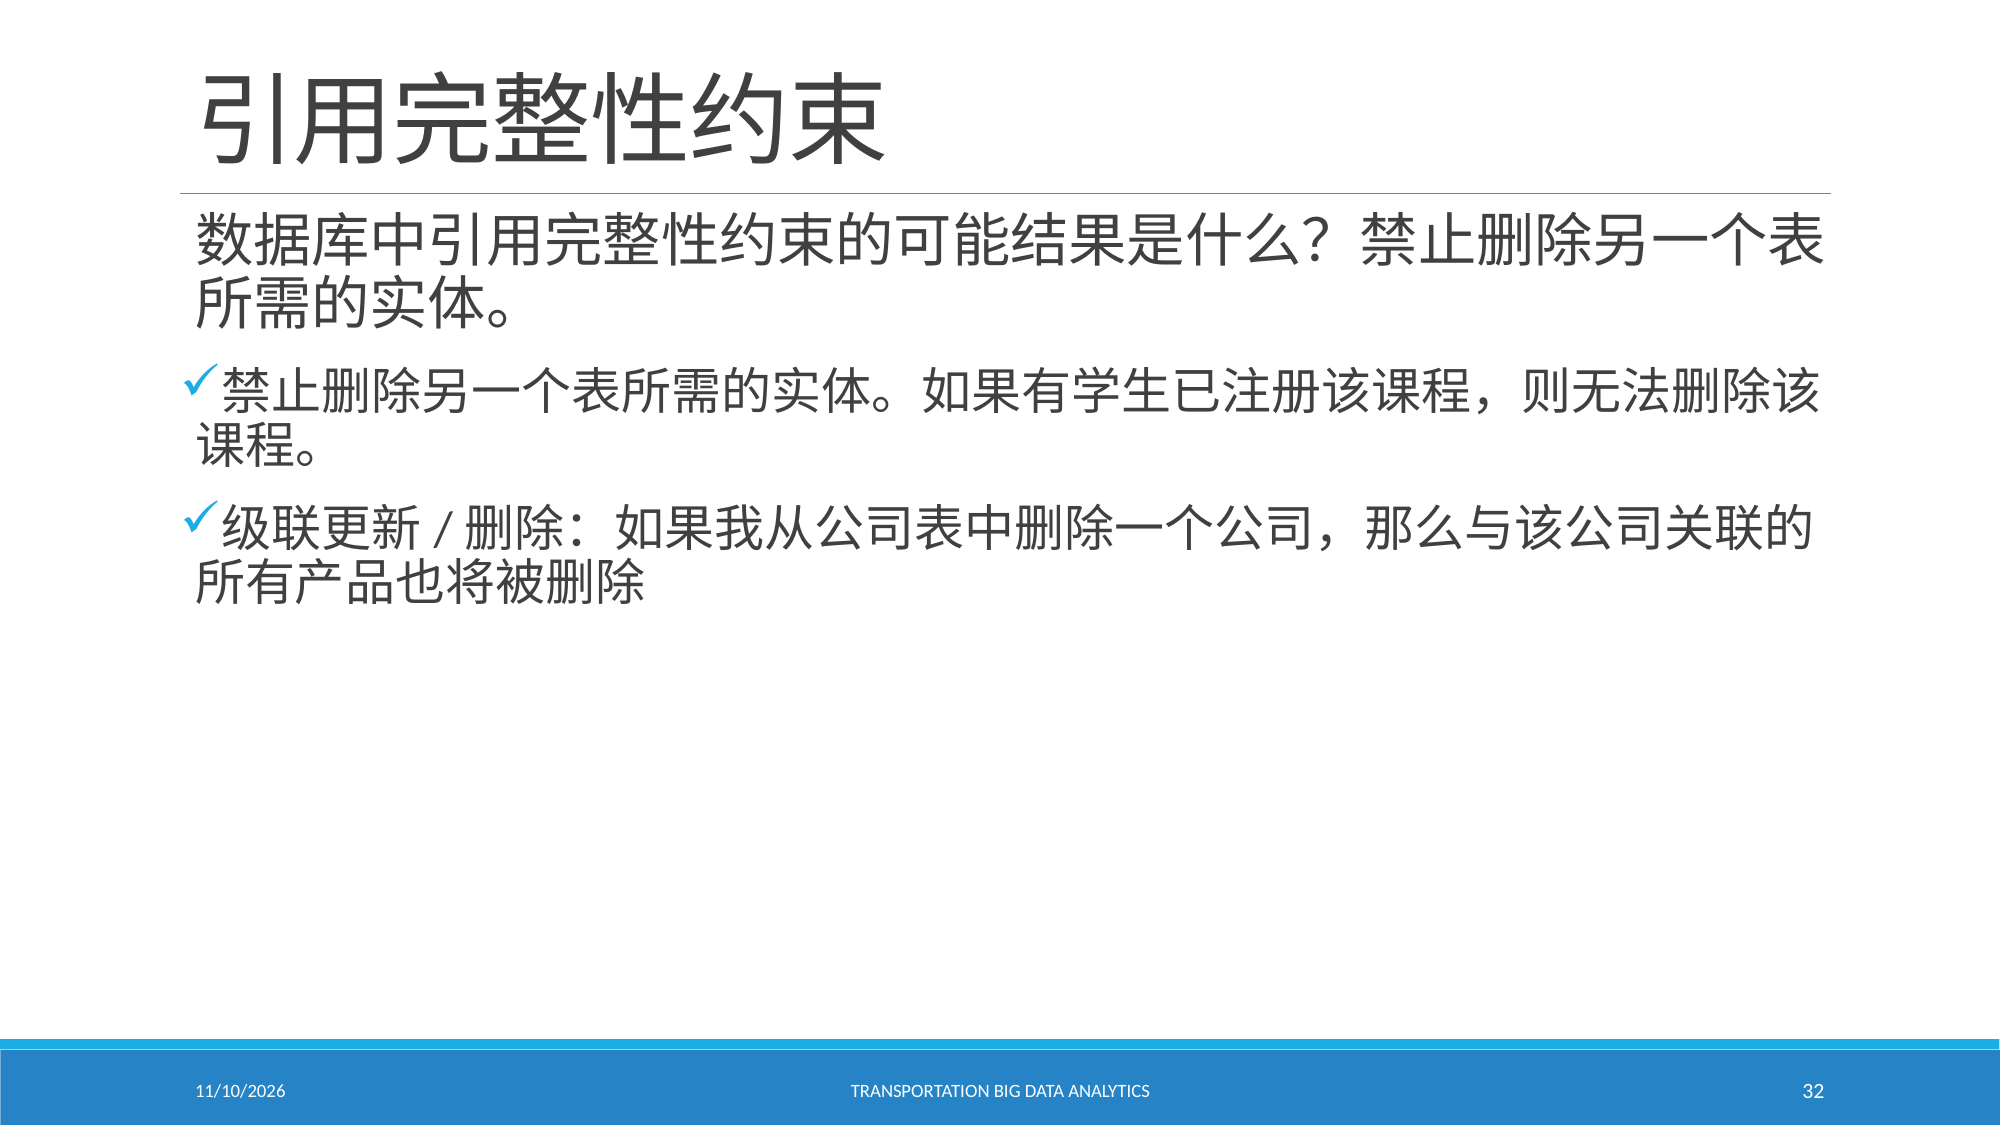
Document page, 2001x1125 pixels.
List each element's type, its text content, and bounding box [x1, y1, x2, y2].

title 引用完整性约束 [180, 20, 1830, 185]
slide_number 32 [1624, 1059, 1840, 1120]
list 数据库中引用完整性约束的可能结果是什么？禁止删除另一个表所需的实体。 禁止删除另一个表所需的实体。如果有学生已注册该课程，则无法删除该课程。 级联更新/删除：如果我从公司表中删除一个公司，那么与该公司关联的所有产品也将被删除 [180, 203, 1830, 1034]
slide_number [180, 1059, 586, 1120]
footer Transportation Big Data Analytics [604, 1059, 1396, 1120]
